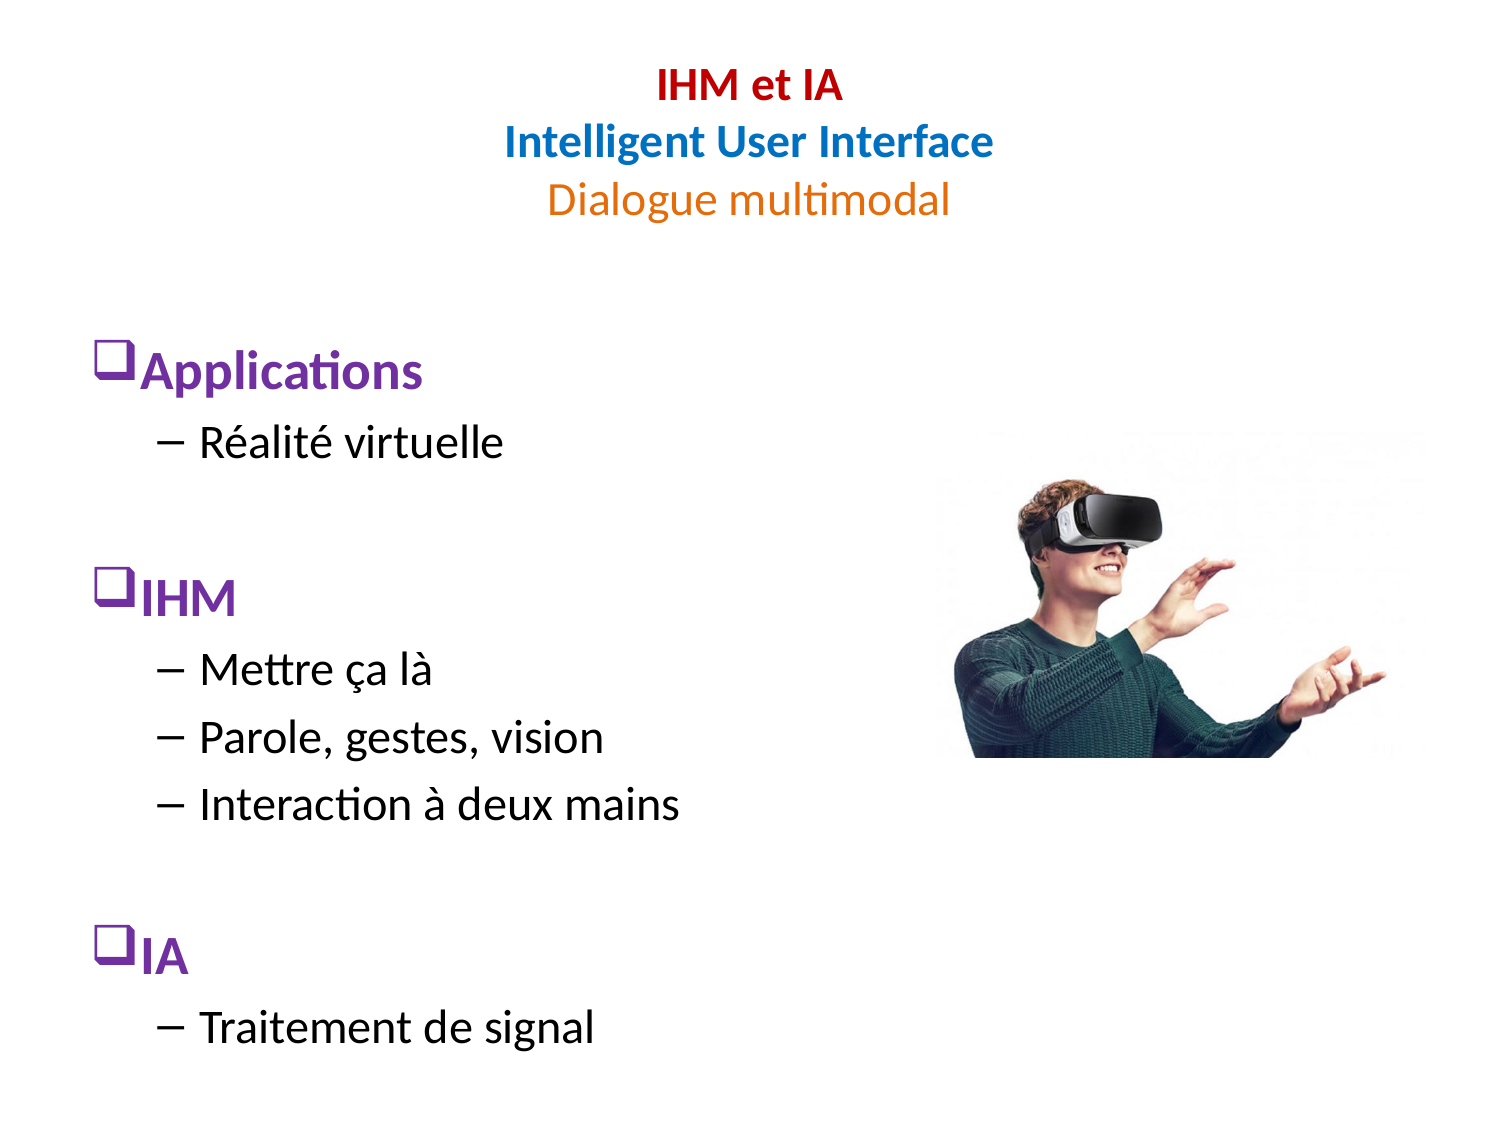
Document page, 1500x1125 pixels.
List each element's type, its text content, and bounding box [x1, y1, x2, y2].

picture [936, 432, 1426, 759]
list Applications Réalité virtuelle IHM Mettre ça là Parole, gestes, vision Interaction à deux mains IA Traitement de signal [75, 326, 1425, 1069]
title IHM et IA Intelligent User Interface Dialogue multimodal [75, 45, 1425, 233]
